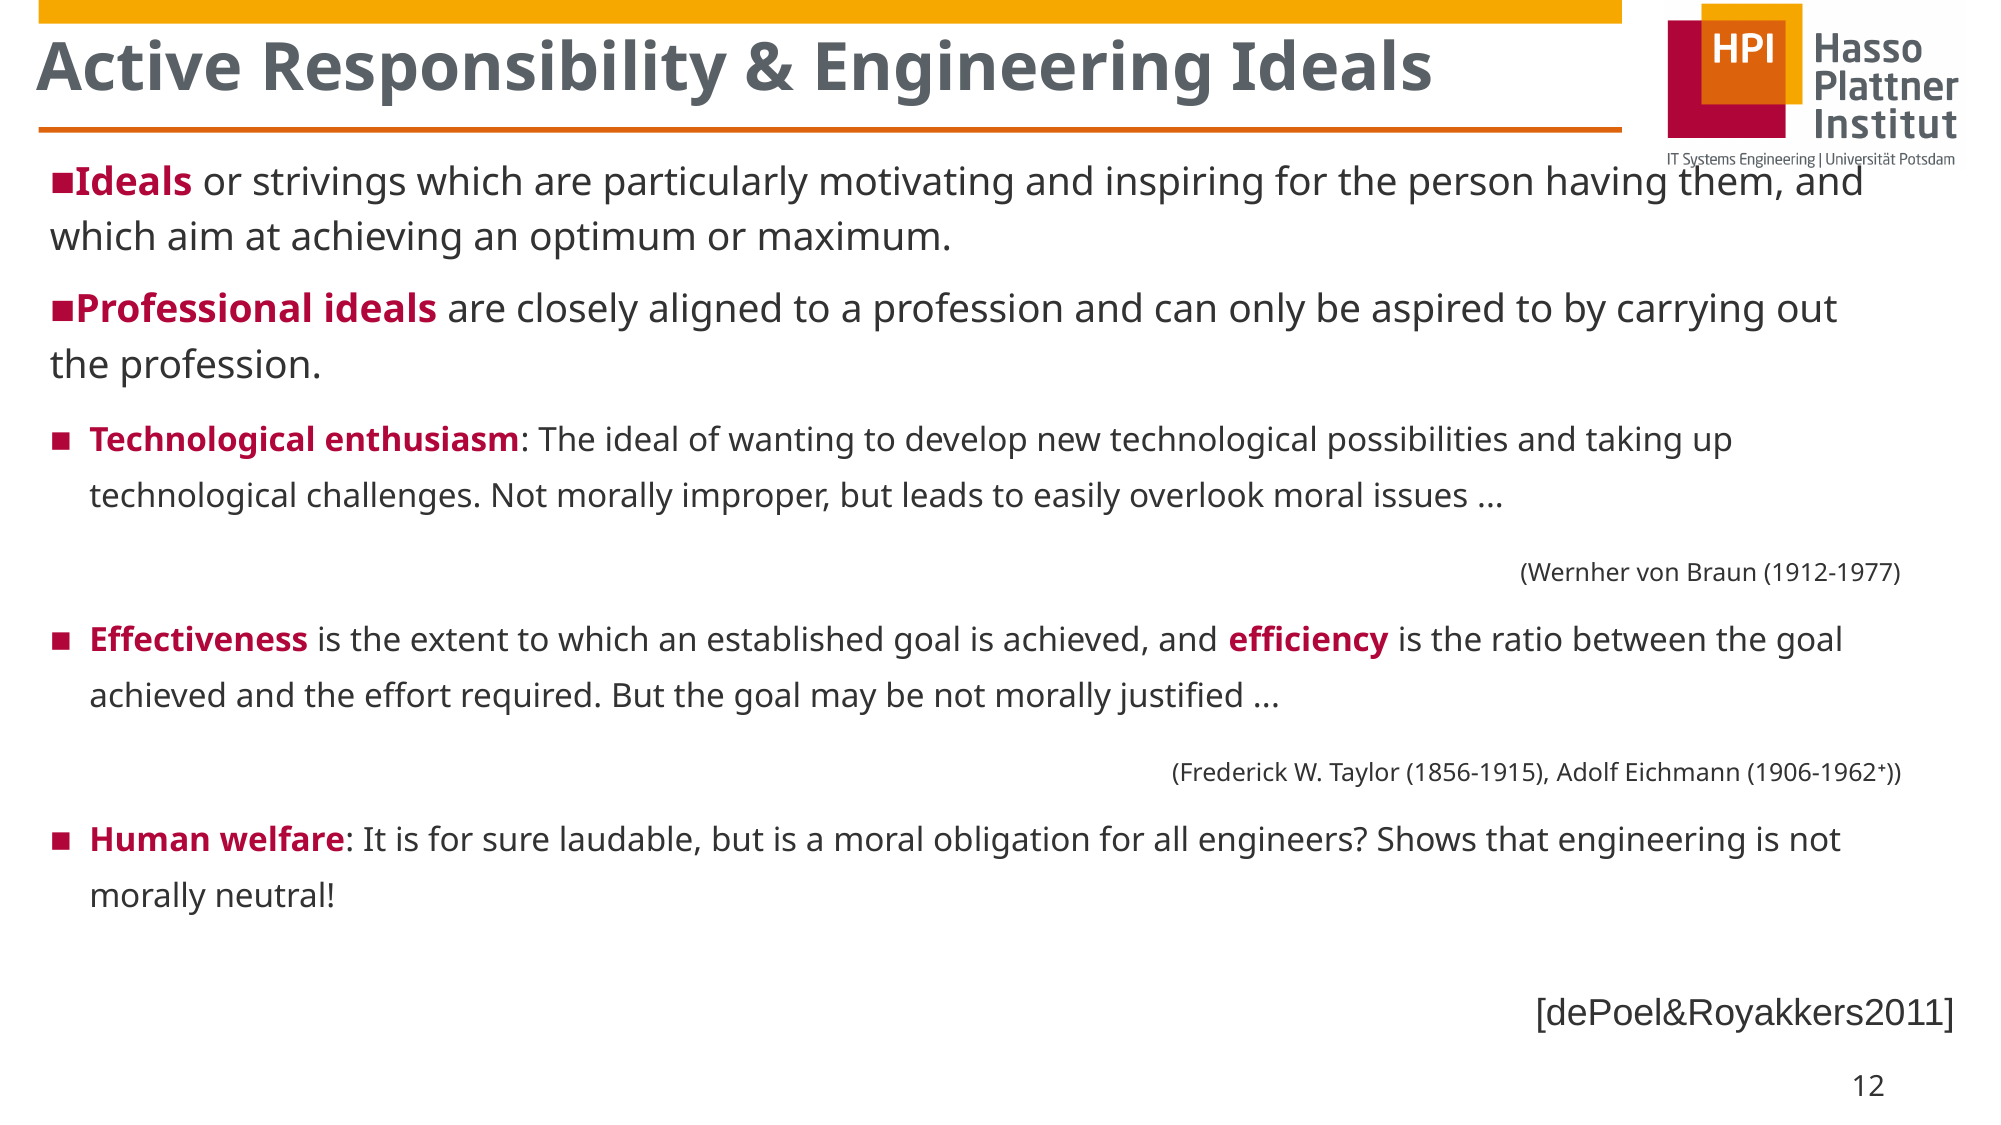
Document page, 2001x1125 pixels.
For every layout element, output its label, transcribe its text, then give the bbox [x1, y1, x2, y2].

text_box [dePoel&Royakkers2011] [1520, 980, 1981, 1041]
list Ideals or strivings which are particularly motivating and inspiring for the person having them, and which aim at achieving an optimum or maximum. Professional ideals are closely aligned to a profession and can only be aspired to by carrying out the profession. Technological enthusiasm: The ideal of wanting to develop new technological possibilities and taking up technological challenges. Not morally improper, but leads to easily overlook moral issues ... (Wernher von Braun (1912-1977) Effectiveness is the extent to which an established goal is achieved, and efficiency is the ratio between the goal achieved and the effort required. But the goal may be not morally justified ... (Frederick W. Taylor (1856-1915), Adolf Eichmann (1906-1962+)) Human welfare: It is for sure laudable, but is a moral obligation for all engineers? Shows that engineering is not morally neutral! [49, 147, 1902, 939]
title Active Responsibility & Engineering Ideals [36, 0, 1650, 105]
picture [1664, 0, 1965, 170]
slide_number 12 [1834, 1064, 1961, 1107]
